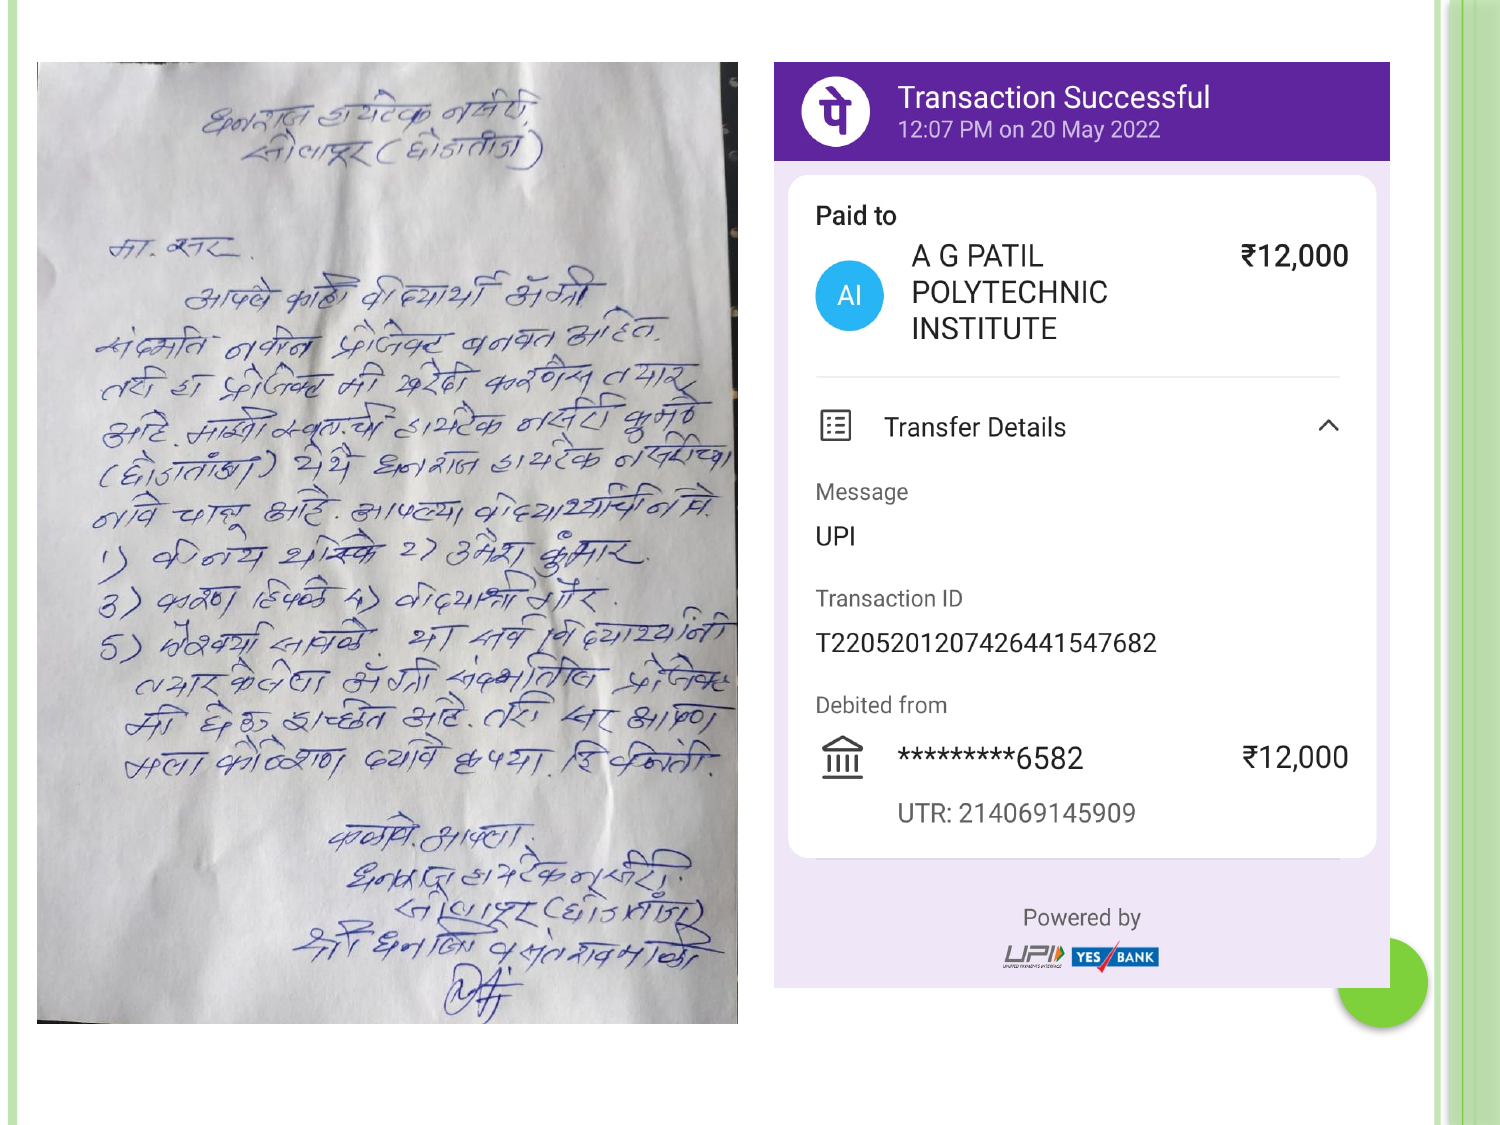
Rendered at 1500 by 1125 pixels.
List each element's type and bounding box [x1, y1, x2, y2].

picture [36, 61, 738, 1025]
picture [774, 61, 1391, 988]
